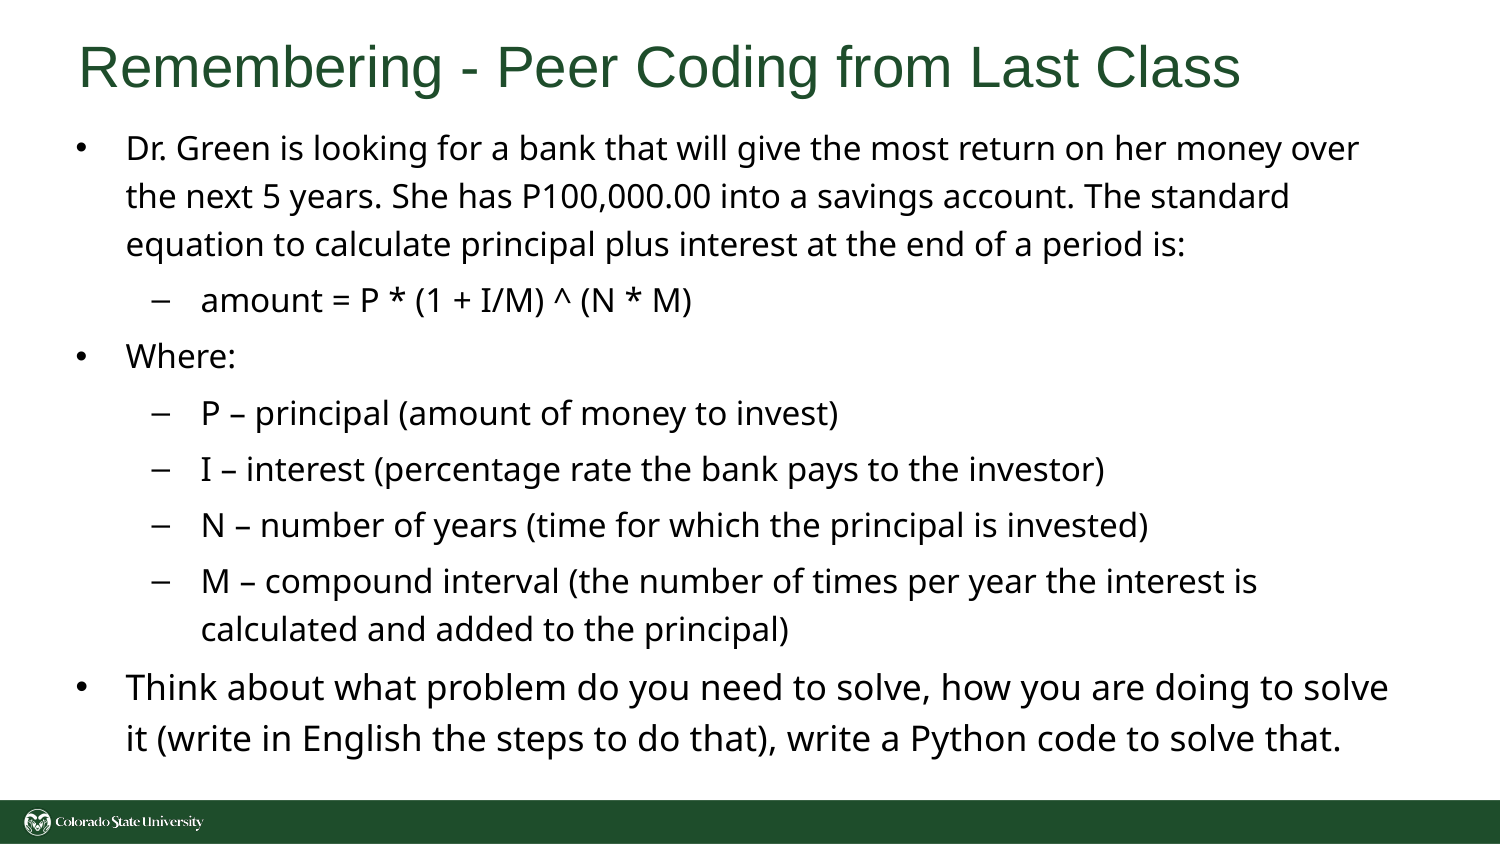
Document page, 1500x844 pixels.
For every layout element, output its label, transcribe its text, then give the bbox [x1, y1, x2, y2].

list Dr. Green is looking for a bank that will give the most return on her money over the next 5 years. She has P100,000.00 into a savings account. The standard equation to calculate principal plus interest at the end of a period is: amount = P * (1 + I/M) ^ (N * M) Where: P – principal (amount of money to invest) I – interest (percentage rate the bank pays to the investor) N – number of years (time for which the principal is invested) M – compound interval (the number of times per year the interest is calculated and added to the principal) Think about what problem do you need to solve, how you are doing to solve it (write in English the steps to do that), write a Python code to solve that. [40, 109, 1414, 775]
title Remembering - Peer Coding from Last Class [68, 0, 1432, 110]
picture [16, 800, 212, 844]
